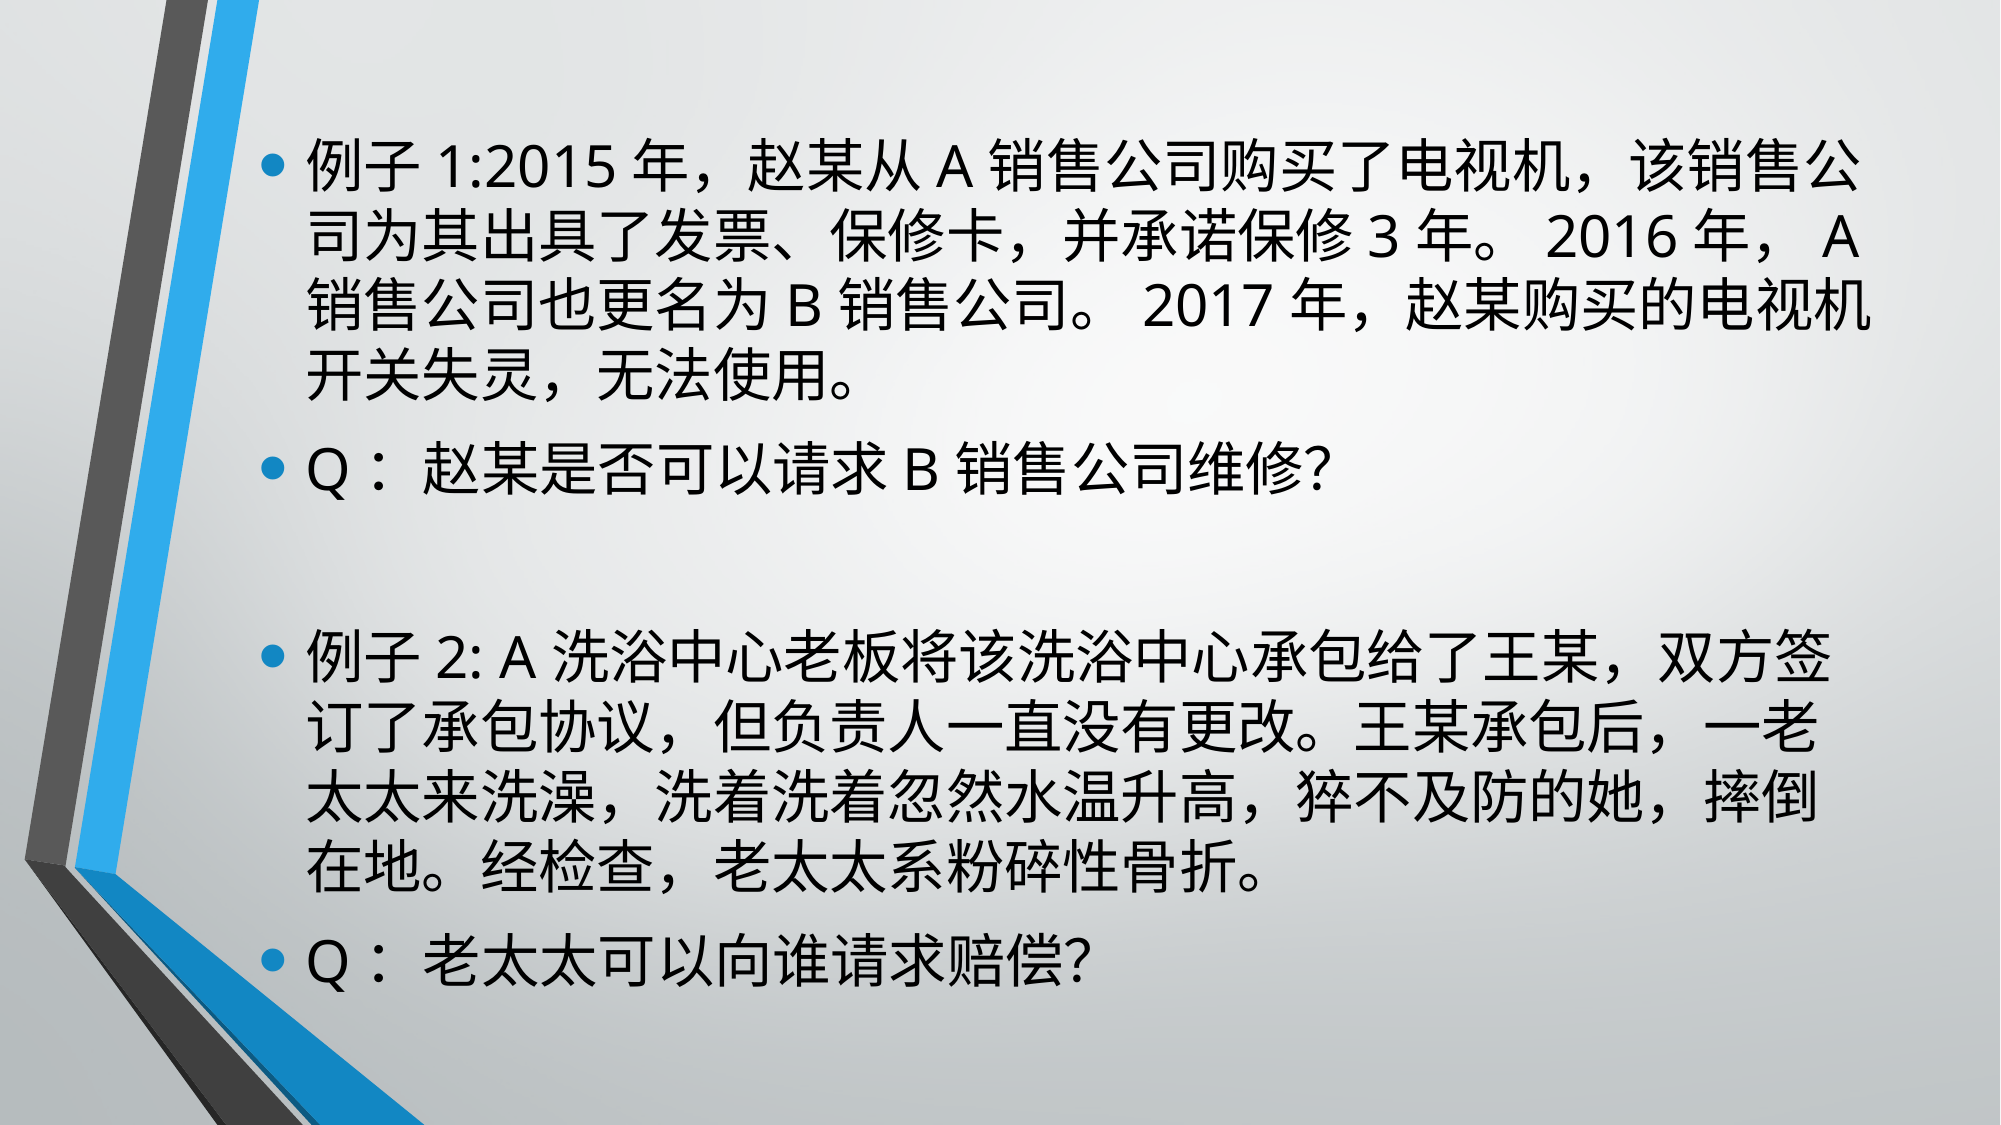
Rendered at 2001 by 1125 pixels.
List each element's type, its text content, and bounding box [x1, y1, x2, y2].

list 例子1:2015年，赵某从A销售公司购买了电视机，该销售公司为其出具了发票、保修卡，并承诺保修3年。2016年，A销售公司也更名为B销售公司。2017年，赵某购买的电视机开关失灵，无法使用。 Q：赵某是否可以请求B销售公司维修？ 例子2: A洗浴中心老板将该洗浴中心承包给了王某，双方签订了承包协议，但负责人一直没有更改。王某承包后，一老太太来洗澡，洗着洗着忽然水温升高，猝不及防的她，摔倒在地。经检查，老太太系粉碎性骨折。 Q：老太太可以向谁请求赔偿？ [243, 66, 1887, 1057]
